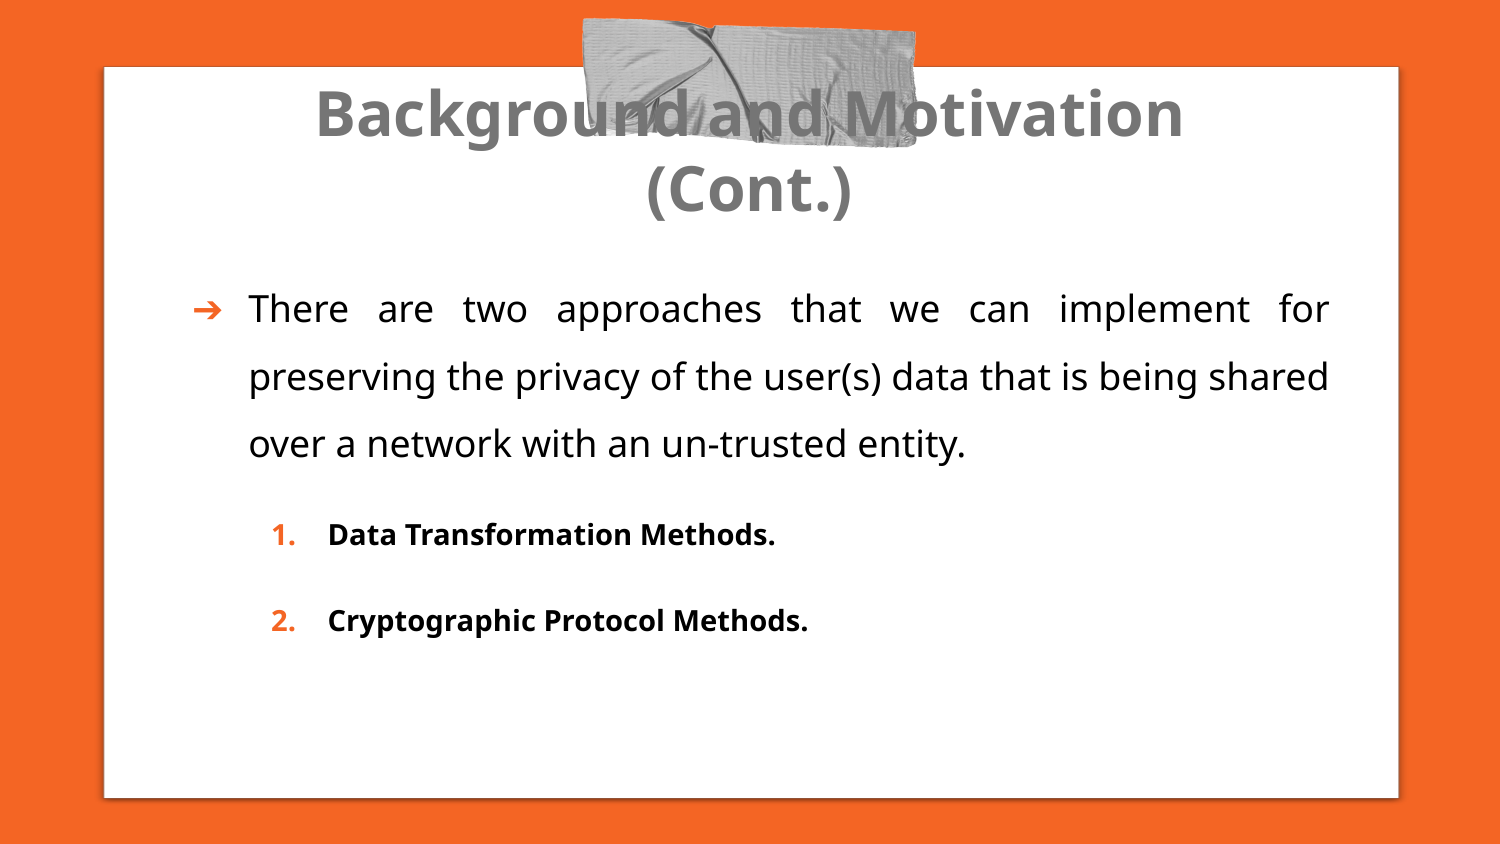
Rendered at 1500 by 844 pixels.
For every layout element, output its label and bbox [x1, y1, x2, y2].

picture [52, 16, 1452, 828]
